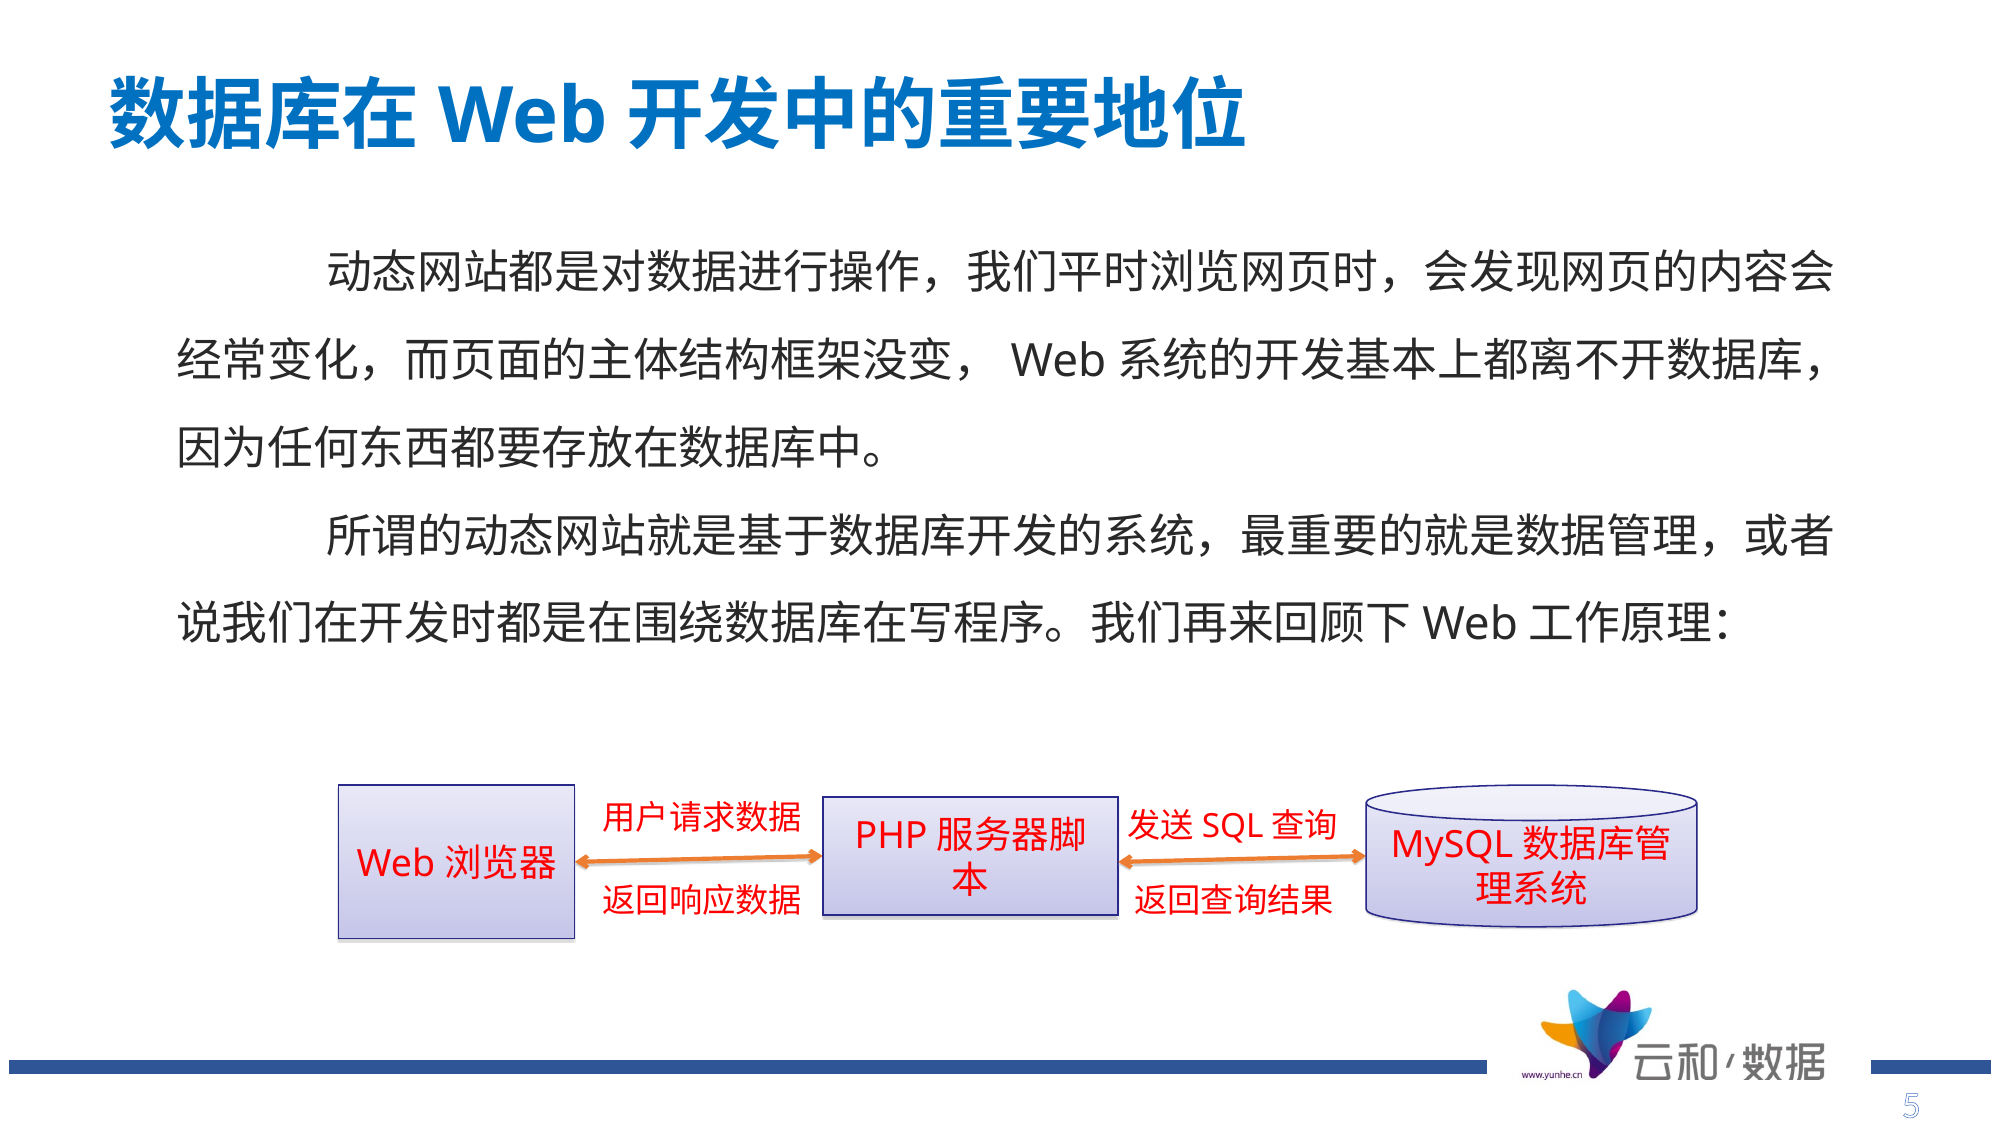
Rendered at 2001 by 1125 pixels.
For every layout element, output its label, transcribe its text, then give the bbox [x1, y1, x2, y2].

picture [1504, 981, 1845, 1106]
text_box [574, 855, 823, 862]
text_box 发送SQL查询 [1112, 796, 1353, 852]
text_box 返回查询结果 [1119, 871, 1349, 926]
text_box PHP服务器脚本 [822, 796, 1119, 916]
text_box 动态网站都是对数据进行操作，我们平时浏览网页时，会发现网页的内容会经常变化，而页面的主体结构框架没变，Web系统的开发基本上都离不开数据库，因为任何东西都要存放在数据库中。 所谓的动态网站就是基于数据库开发的系统，最重要的就是数据管理，或者说我们在开发时都是在围绕数据库在写程序。我们再来回顾下Web工作原理： [86, 202, 1879, 957]
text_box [1118, 855, 1367, 862]
text_box Web浏览器 [338, 785, 575, 939]
text_box MySQL数据库管理系统 [1366, 785, 1697, 927]
text_box 返回响应数据 [587, 871, 818, 926]
title 数据库在Web开发中的重要地位 [86, 58, 1437, 177]
text_box 用户请求数据 [587, 788, 818, 844]
